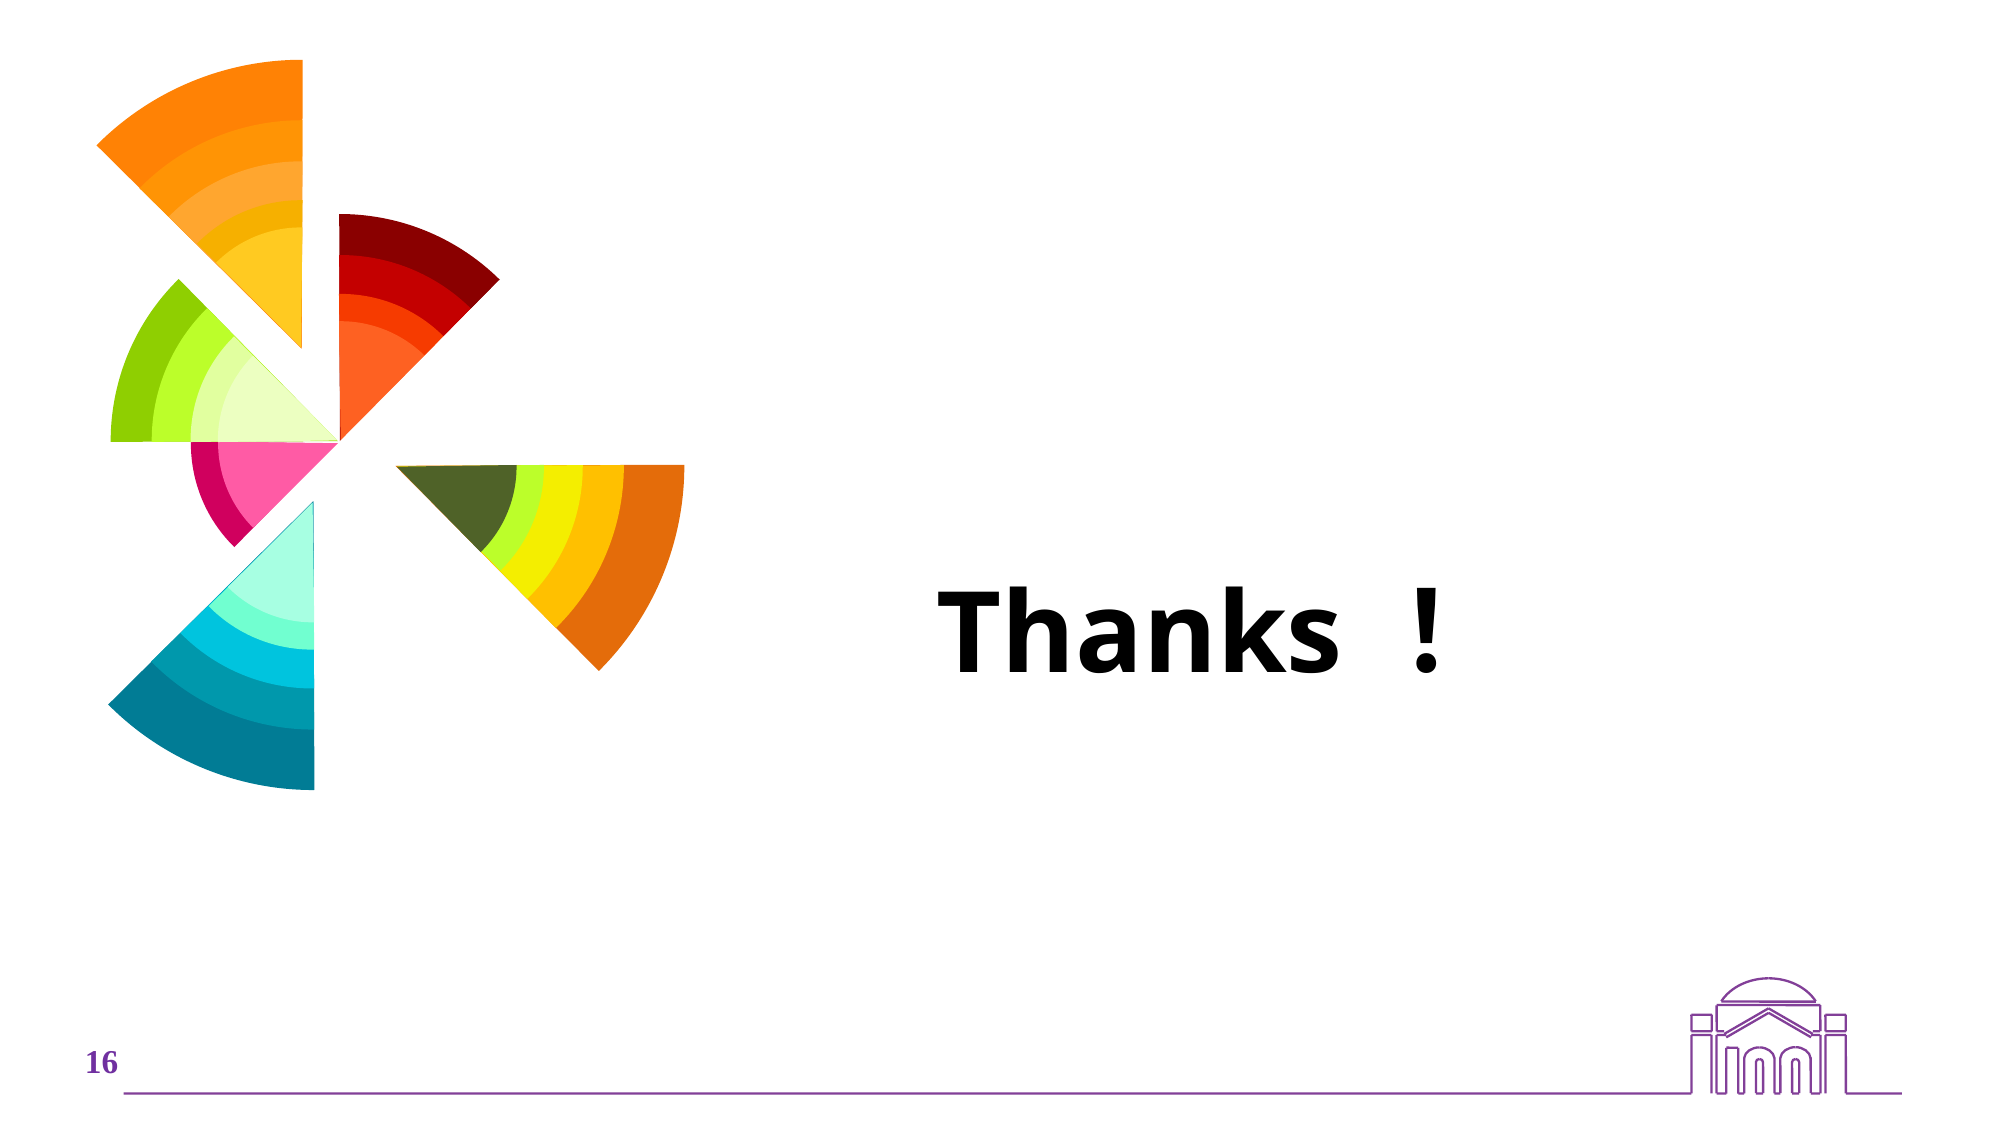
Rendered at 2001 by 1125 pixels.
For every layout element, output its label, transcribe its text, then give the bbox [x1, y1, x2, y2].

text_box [12, 59, 591, 638]
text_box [106, 176, 685, 755]
text_box Thanks！ [921, 552, 1498, 703]
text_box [49, 151, 629, 731]
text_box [24, 211, 603, 791]
